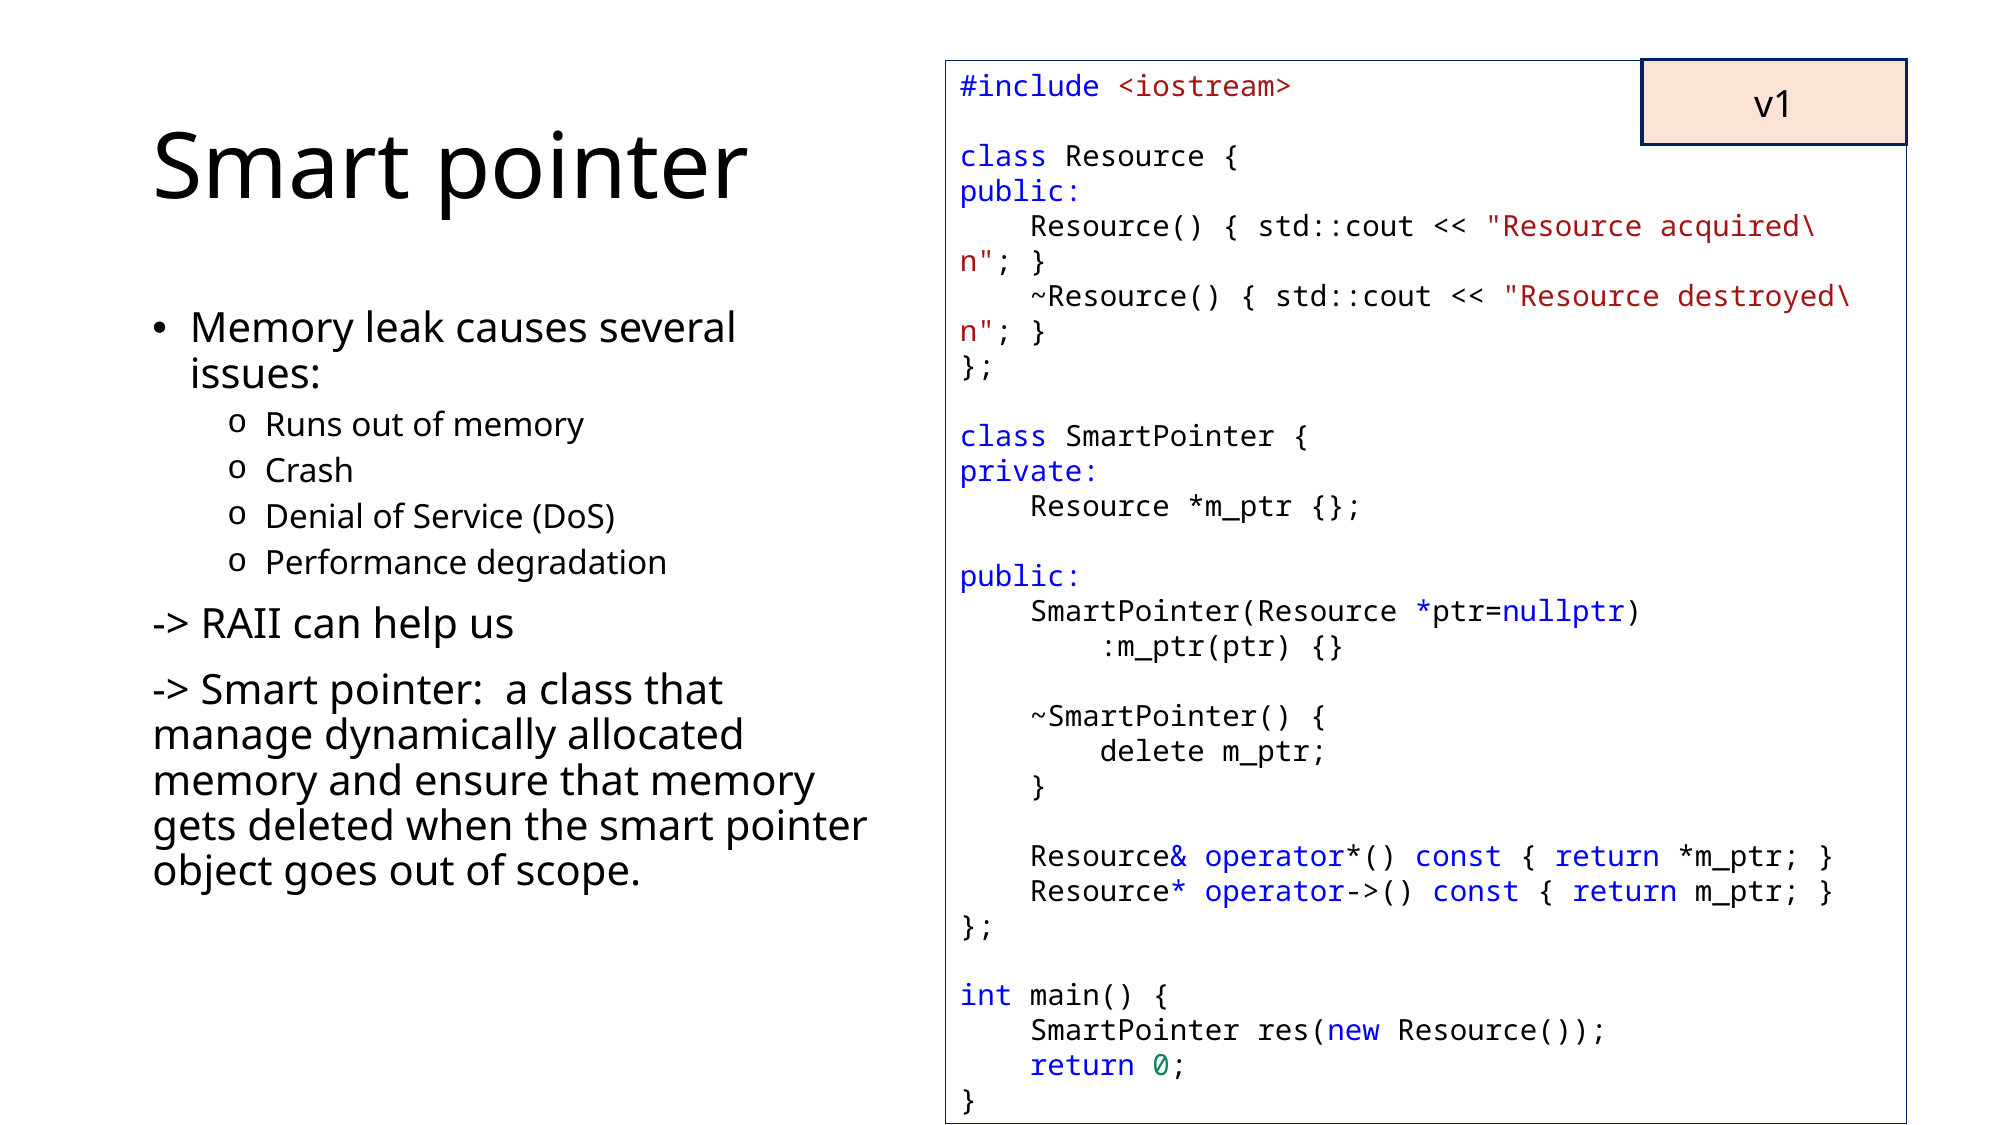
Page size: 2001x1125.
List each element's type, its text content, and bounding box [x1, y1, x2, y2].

title Smart pointer [137, 59, 944, 278]
list Memory leak causes several issues: Runs out of memory Crash Denial of Service (DoS) Performance degradation -> RAII can help us -> Smart pointer: a class that manage dynamically allocated memory and ensure that memory gets deleted when the smart pointer object goes out of scope. [137, 299, 886, 952]
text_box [944, 59, 1908, 1066]
